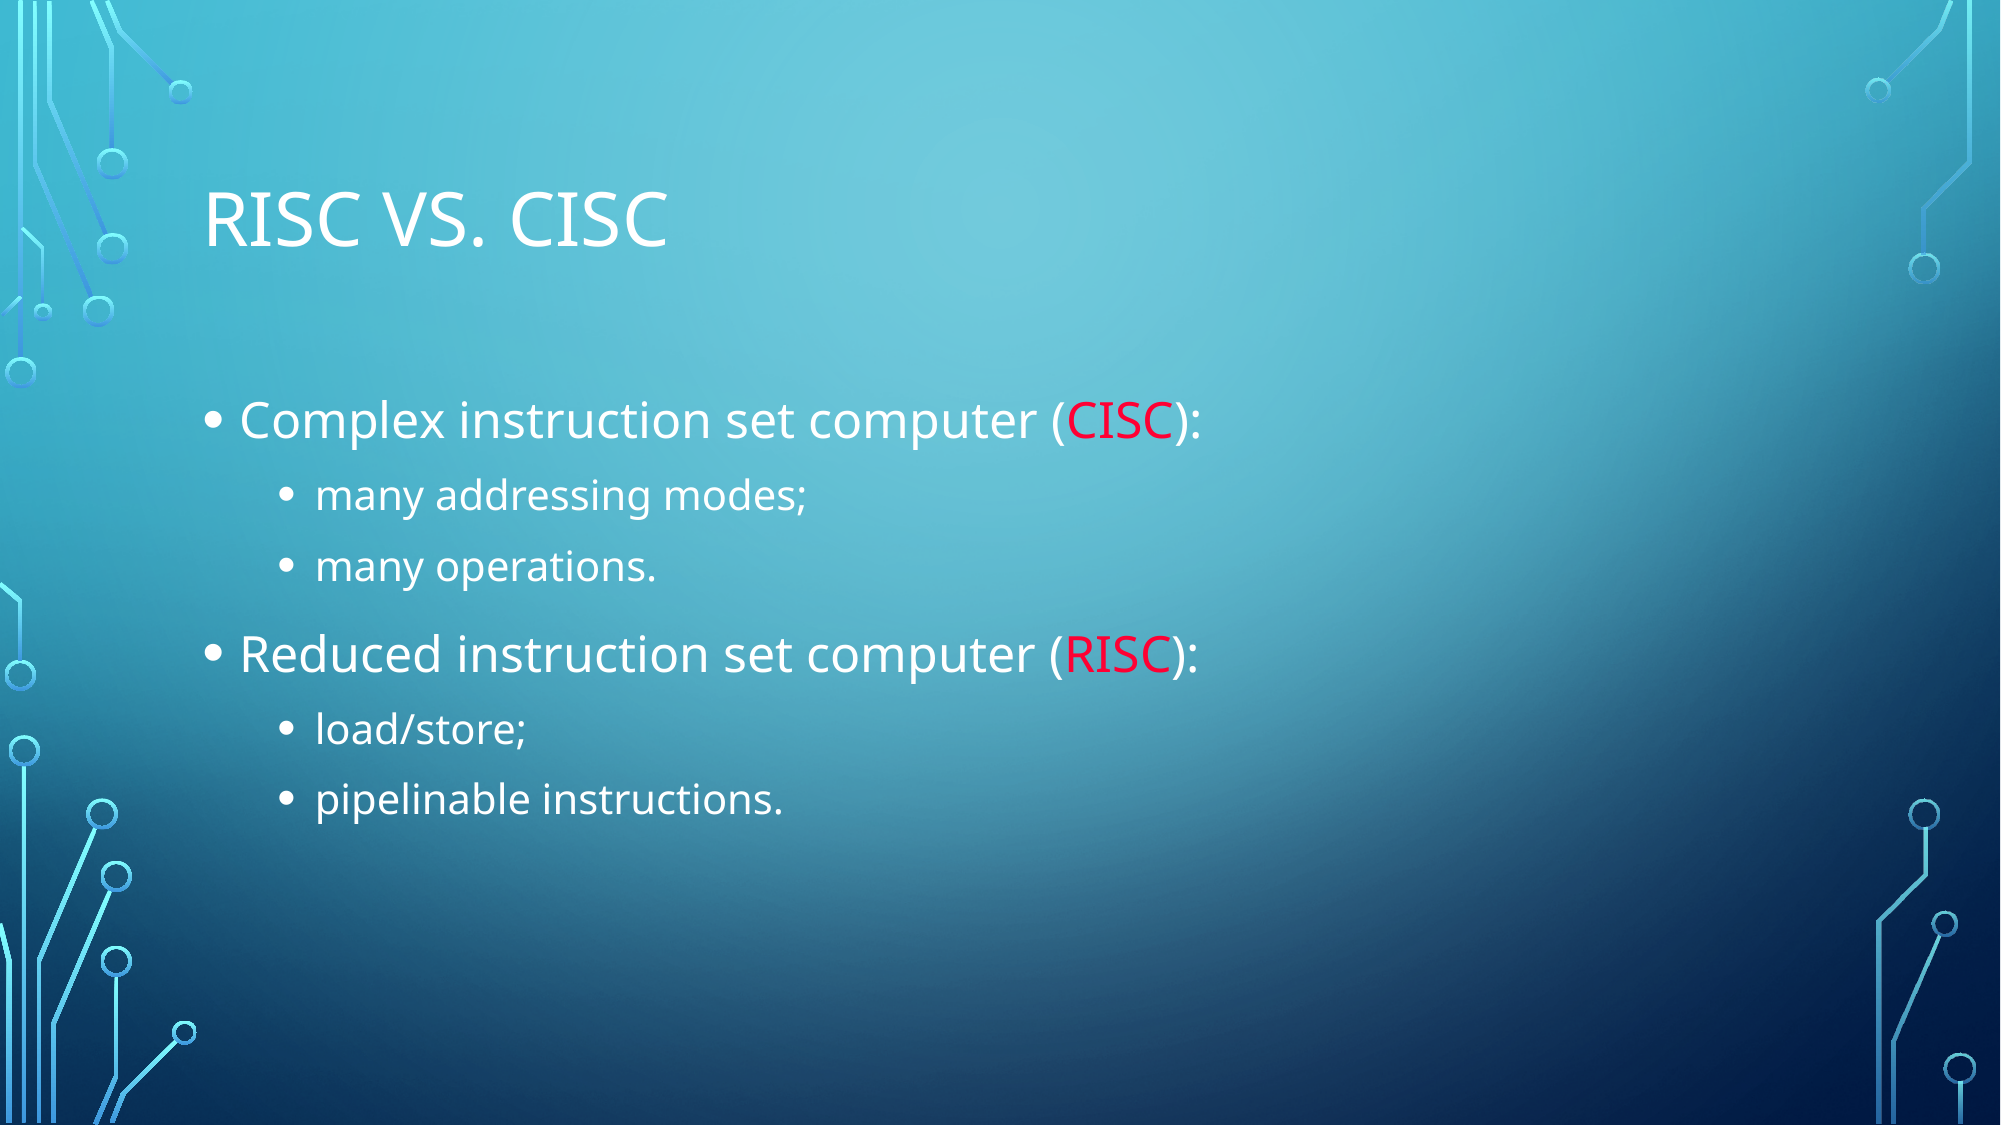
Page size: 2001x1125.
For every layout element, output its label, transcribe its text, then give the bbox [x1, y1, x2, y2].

title RISC vs. CISC [187, 101, 1813, 344]
list Complex instruction set computer (CISC): many addressing modes; many operations. Reduced instruction set computer (RISC): load/store; pipelinable instructions. [187, 369, 1813, 950]
